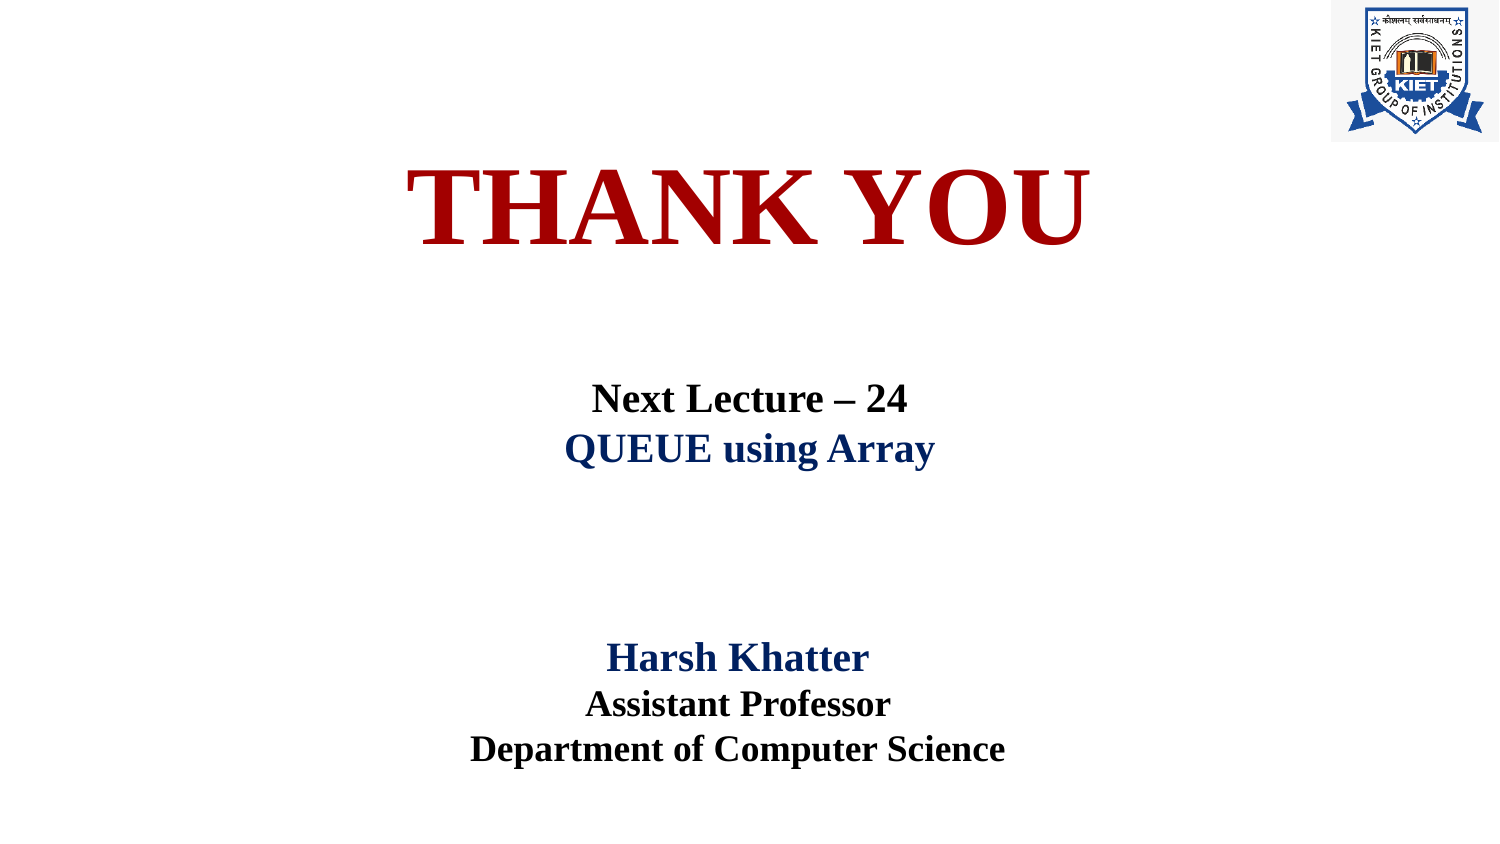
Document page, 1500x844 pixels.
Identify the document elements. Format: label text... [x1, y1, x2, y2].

text_box Next Lecture – 24 QUEUE using Array [210, 363, 1289, 479]
text_box Harsh Khatter Assistant Professor Department of Computer Science [415, 621, 1061, 777]
picture [1331, 0, 1499, 142]
list THANK YOU [0, 139, 1500, 304]
